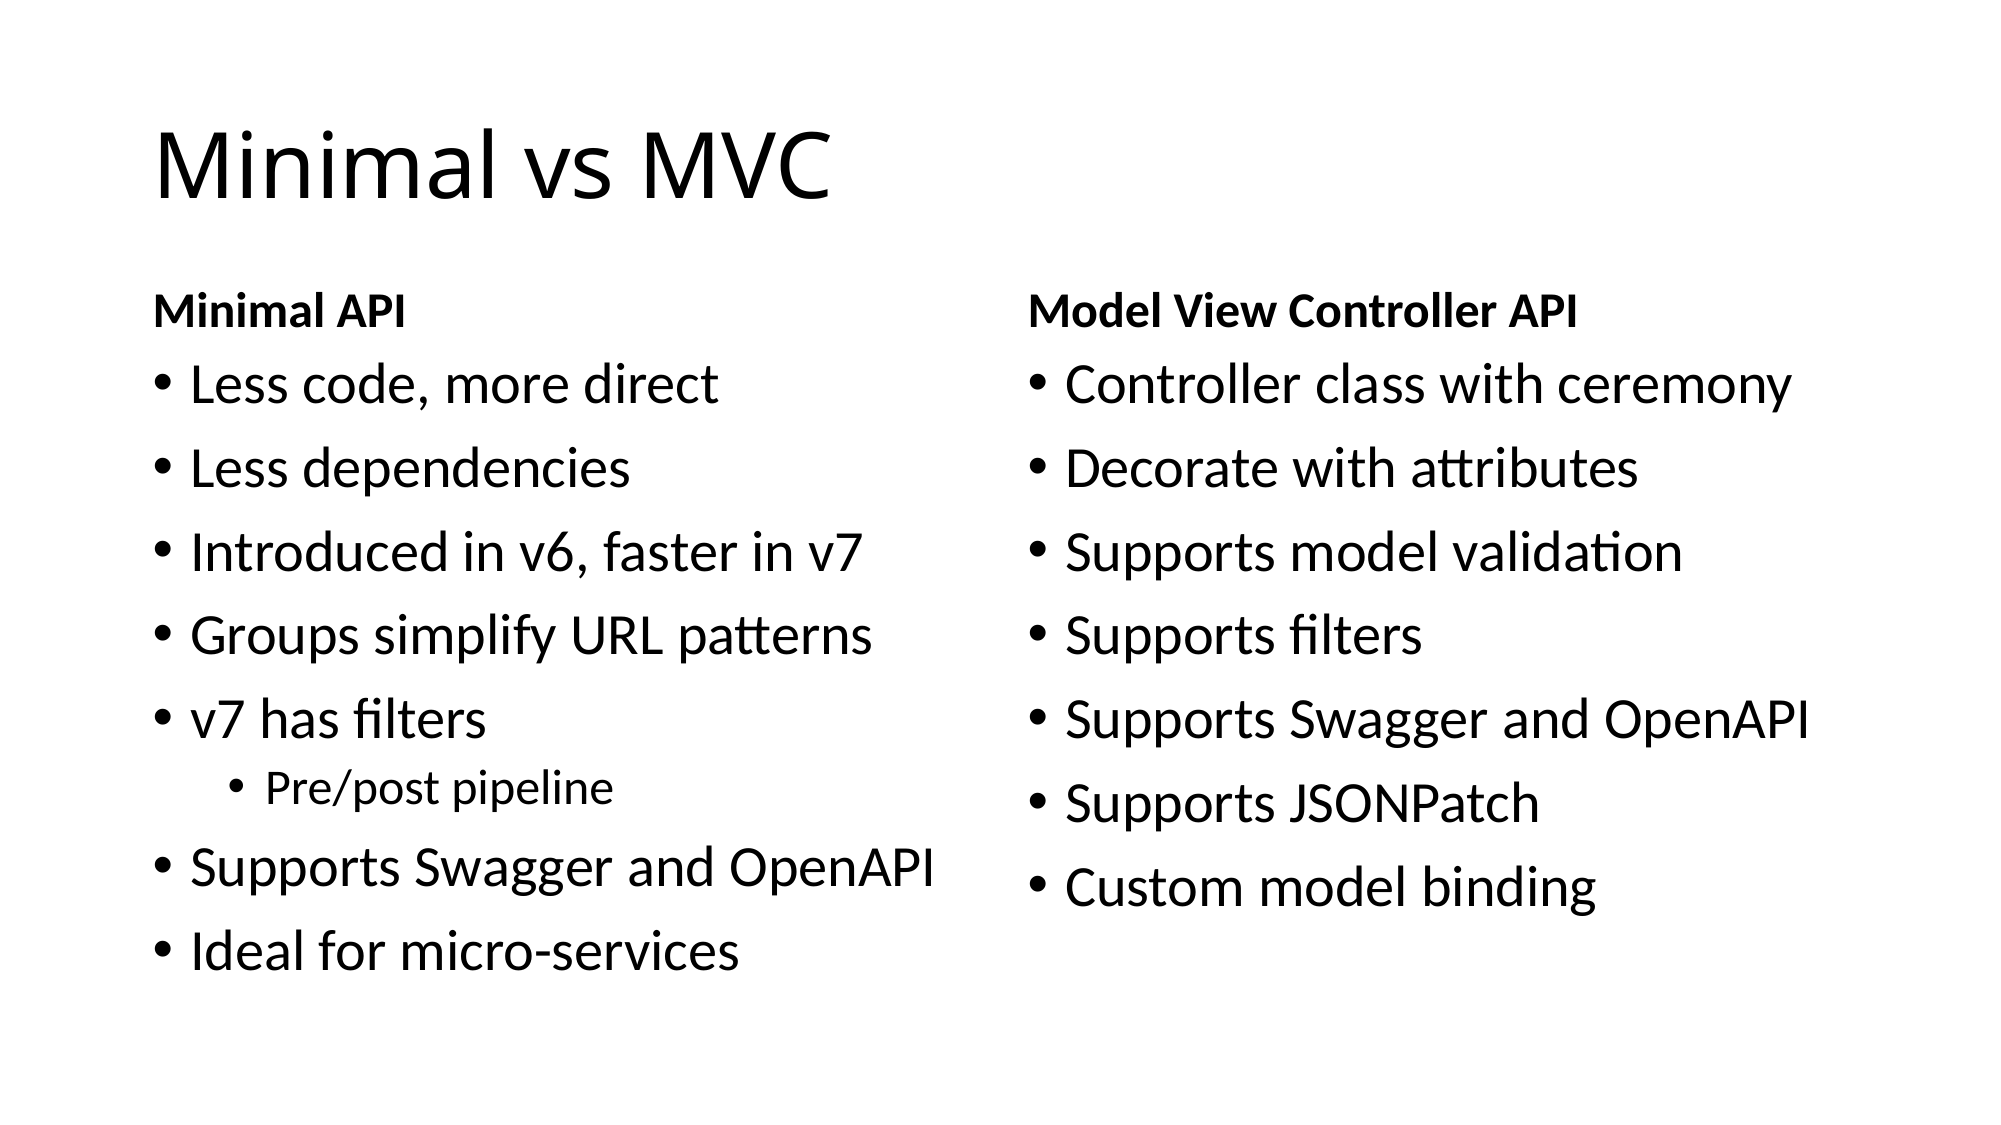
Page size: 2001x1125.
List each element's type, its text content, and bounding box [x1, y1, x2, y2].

list Model View Controller API [1012, 275, 1863, 345]
title Minimal vs MVC [137, 59, 1863, 278]
list Controller class with ceremony Decorate with attributes Supports model validation Supports filters Supports Swagger and OpenAPI Supports JSONPatch Custom model binding [1012, 345, 1863, 1016]
list Minimal API [137, 275, 984, 345]
list Less code, more direct Less dependencies Introduced in v6, faster in v7 Groups simplify URL patterns v7 has filters Pre/post pipeline Supports Swagger and OpenAPI Ideal for micro-services [137, 345, 984, 1016]
